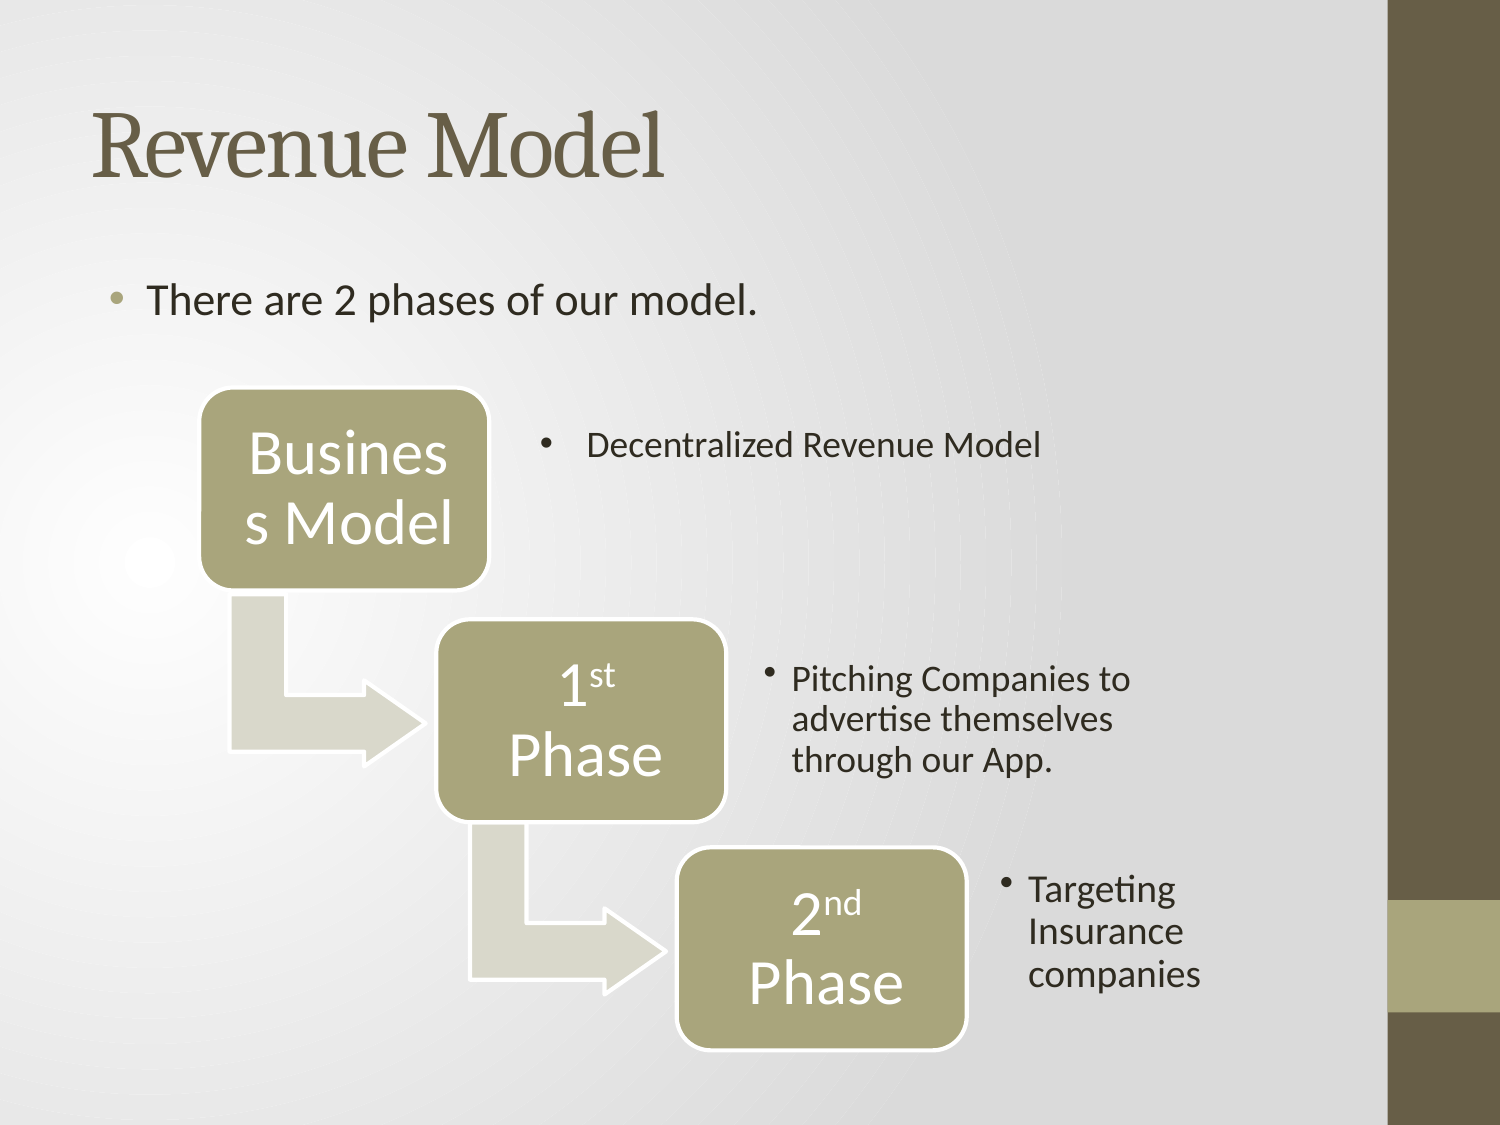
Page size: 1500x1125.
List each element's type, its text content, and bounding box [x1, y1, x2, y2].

title Revenue Model [75, 45, 1325, 233]
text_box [124, 386, 1276, 1055]
list There are 2 phases of our model. [75, 262, 1325, 1050]
